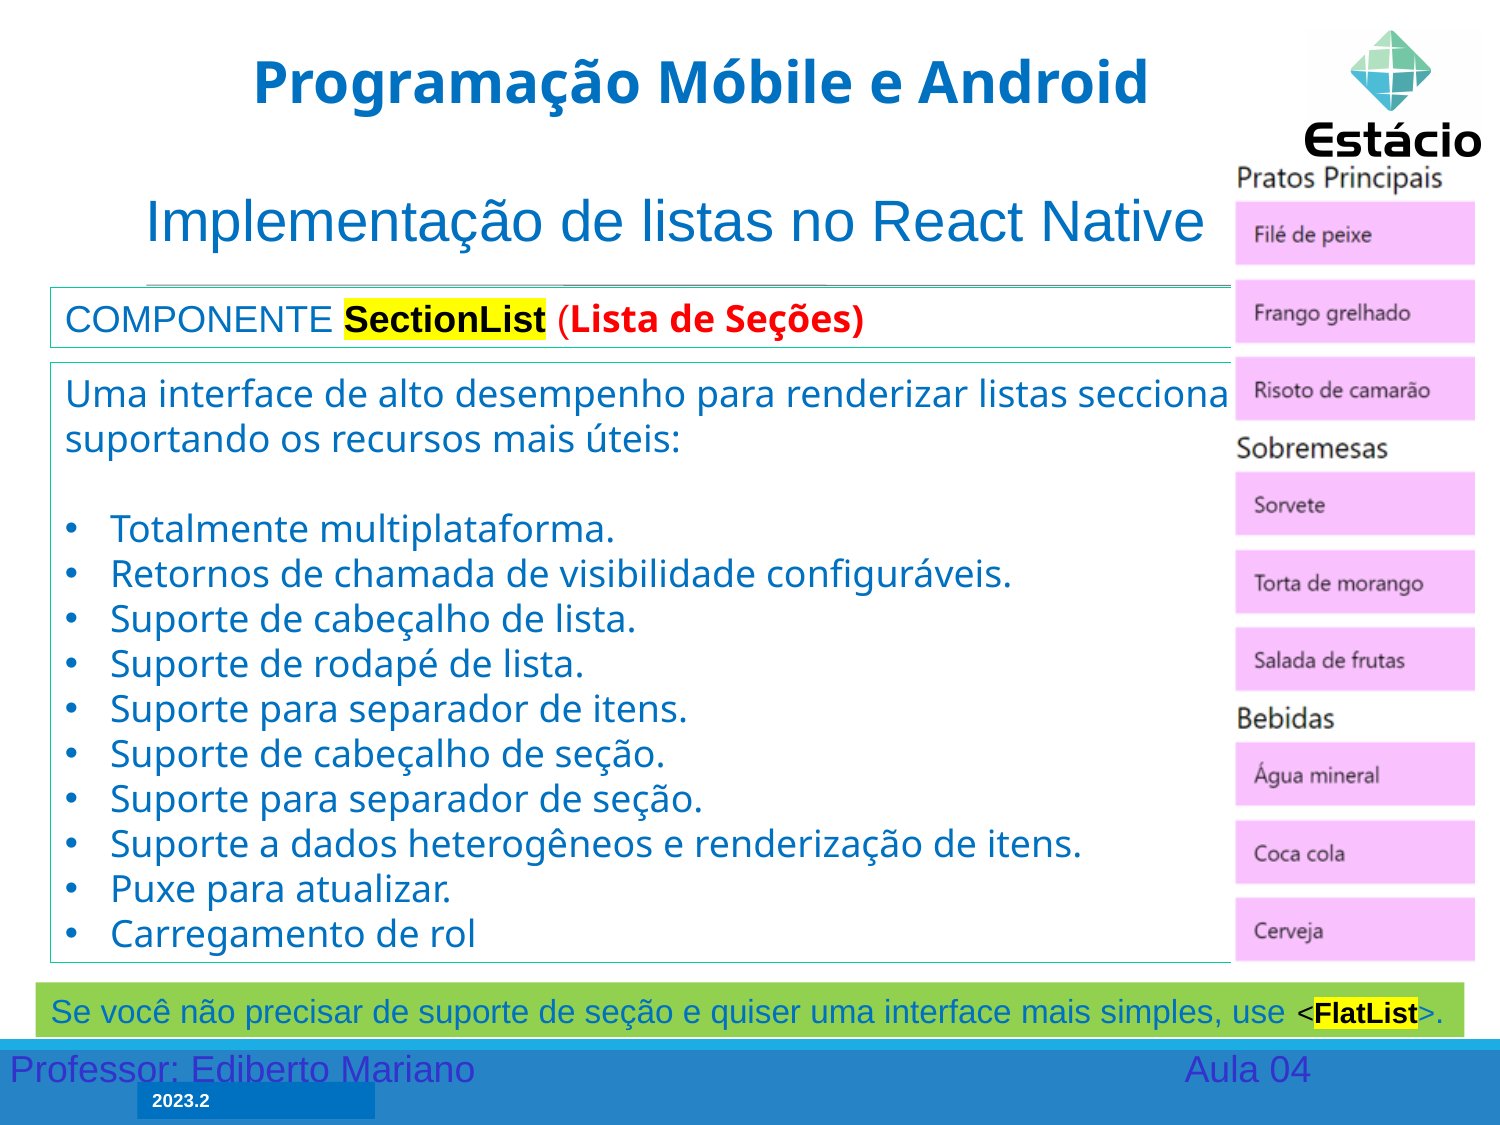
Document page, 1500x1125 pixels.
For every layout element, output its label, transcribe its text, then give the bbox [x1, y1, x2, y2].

text_box Programação Móbile e Android [237, 37, 1165, 123]
text_box Se você não precisar de suporte de seção e quiser uma interface mais simples, use <FlatList>. [35, 982, 1465, 1038]
text_box Uma interface de alto desempenho para renderizar listas seccionadas, suportando os recursos mais úteis: Totalmente multiplataforma. Retornos de chamada de visibilidade configuráveis. Suporte de cabeçalho de lista. Suporte de rodapé de lista. Suporte para separador de itens. Suporte de cabeçalho de seção. Suporte para separador de seção. Suporte a dados heterogêneos e renderização de itens. Puxe para atualizar. Carregamento de rol [50, 362, 1231, 963]
text_box Implementação de listas no React Native [130, 175, 1231, 261]
picture [1305, 29, 1481, 157]
picture [1231, 160, 1475, 965]
text_box COMPONENTE SectionList (Lista de Seções) [50, 287, 1231, 348]
